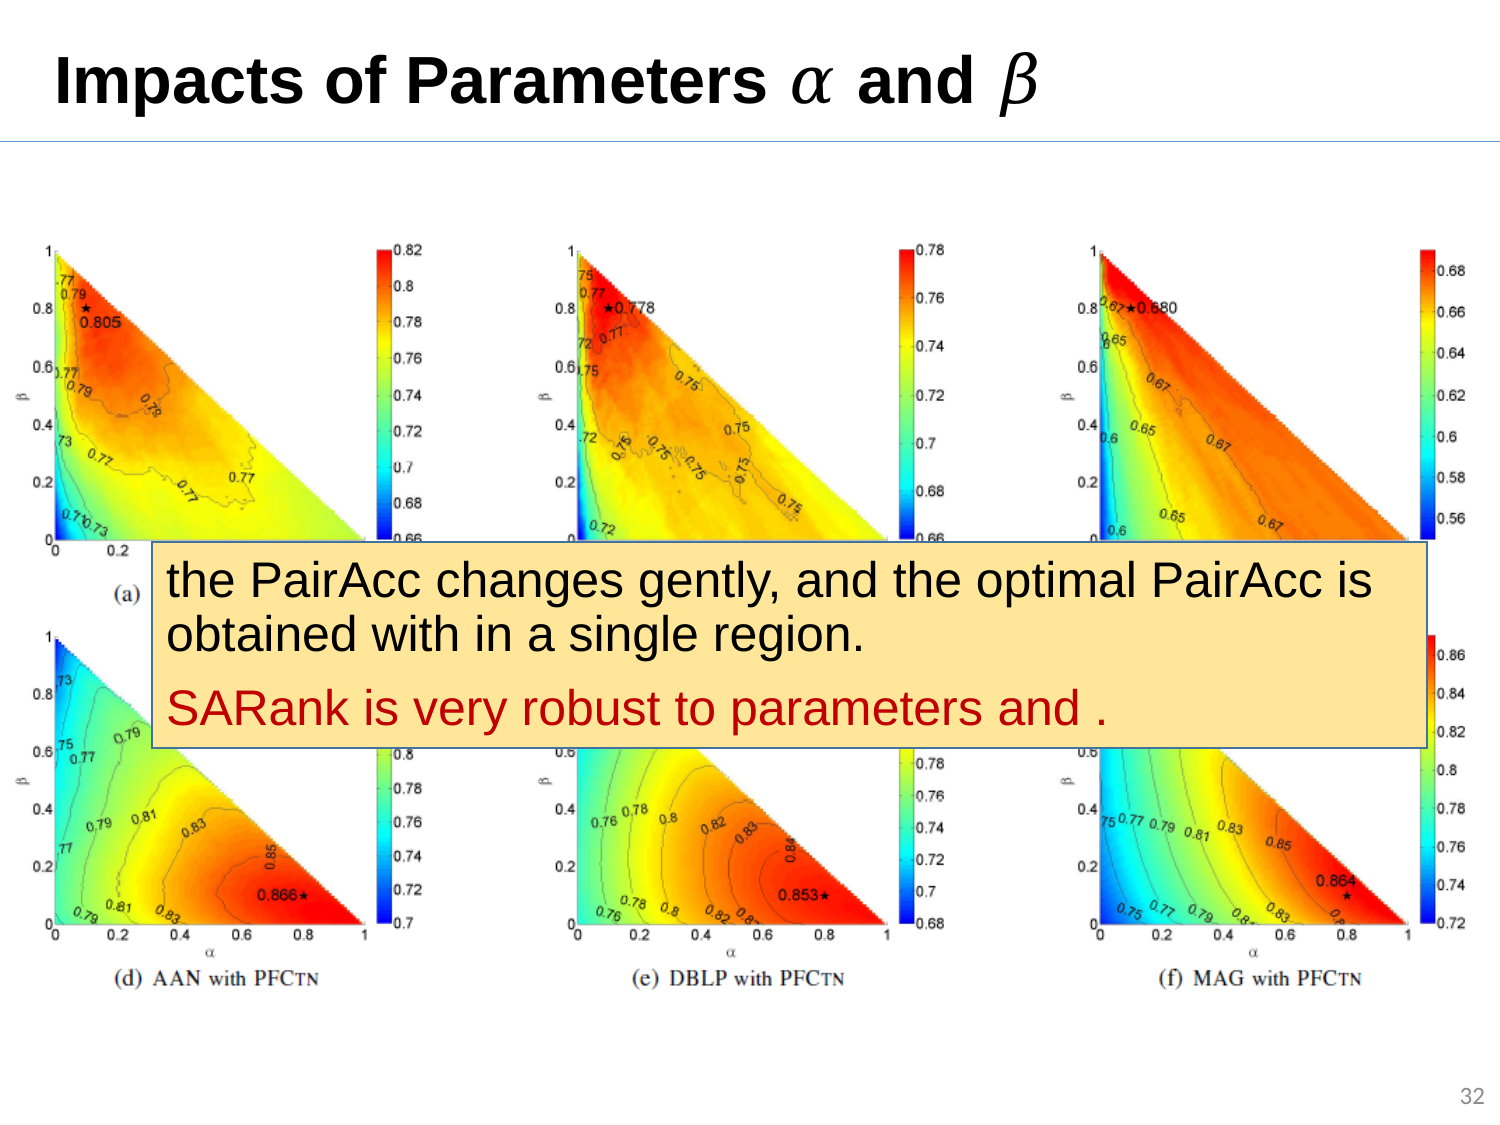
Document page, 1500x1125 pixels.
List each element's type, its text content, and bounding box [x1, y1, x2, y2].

picture [0, 227, 1500, 1004]
slide_number 32 [1162, 1065, 1500, 1125]
title Impacts of Parameters 𝛼 and 𝛽 [39, 18, 1454, 145]
